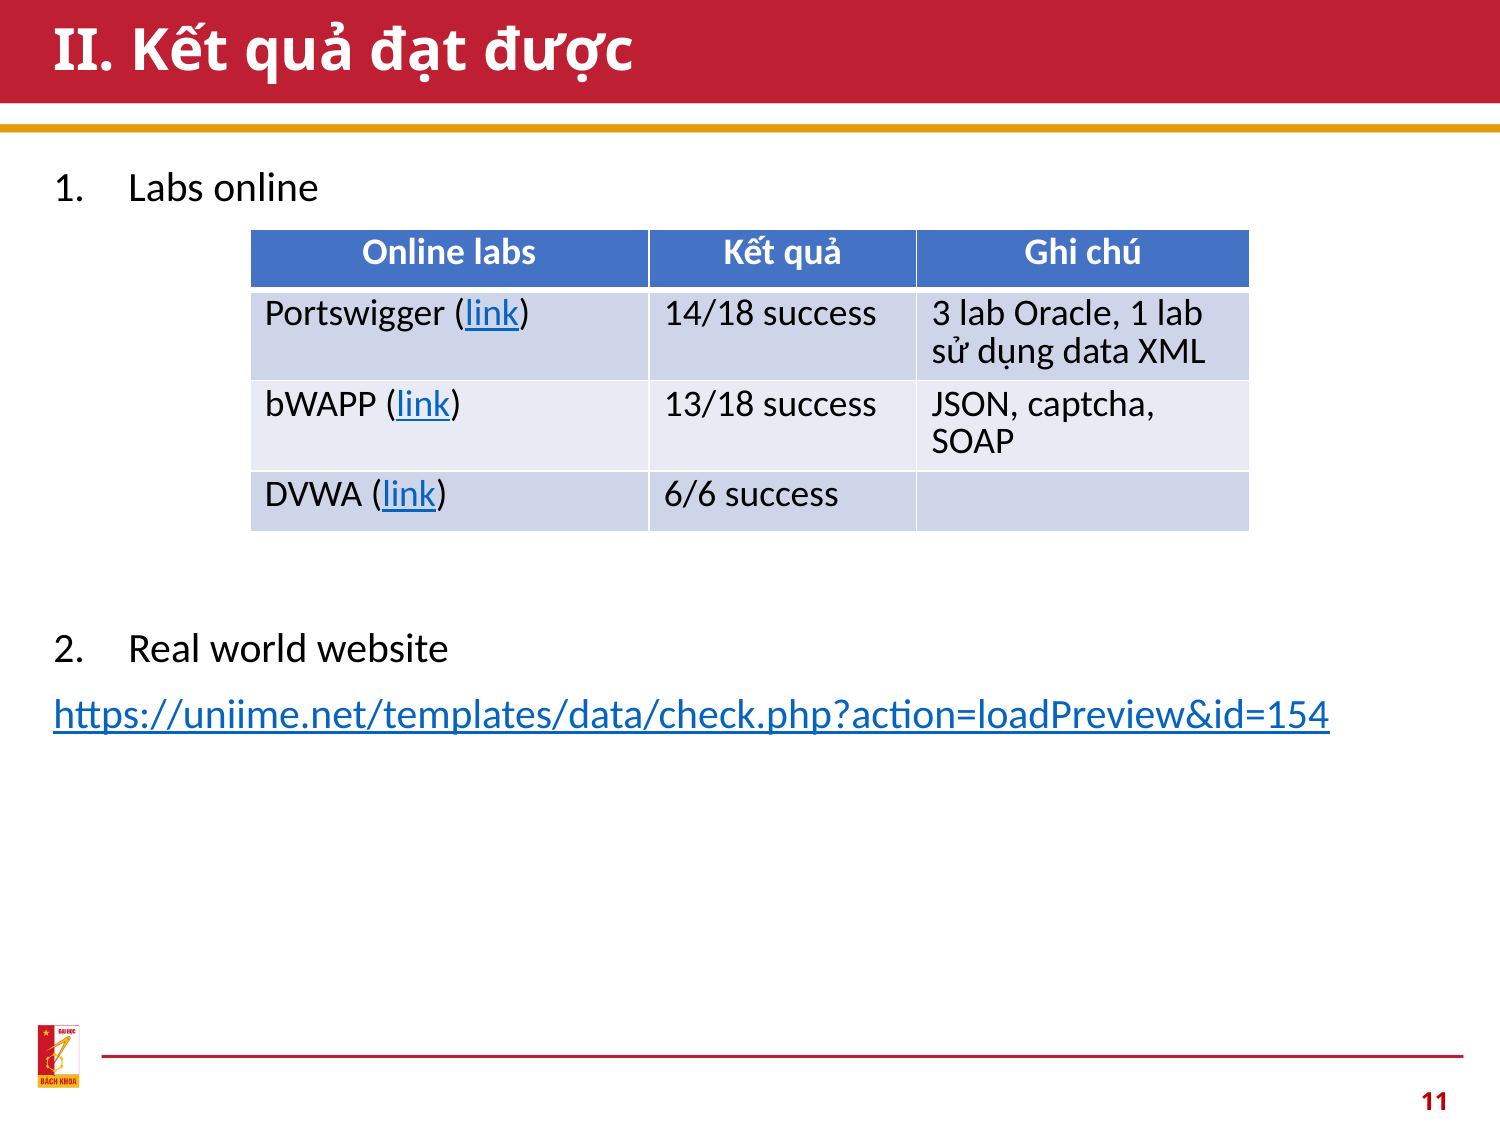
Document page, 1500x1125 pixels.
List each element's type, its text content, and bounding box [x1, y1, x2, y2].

table_cell bWAPP (link) [251, 381, 648, 470]
list Labs online Real world website https://uniime.net/templates/data/check.php?action=loadPreview&id=154 [38, 157, 1462, 1000]
table_cell 3 lab Oracle, 1 lab sử dụng data XML [917, 293, 1249, 380]
table_cell 6/6 success [650, 472, 916, 531]
table_cell JSON, captcha, SOAP [917, 381, 1249, 470]
table_cell [917, 472, 1249, 531]
table_cell Portswigger (link) [251, 293, 648, 380]
title II. Kết quả đạt được [38, 12, 1462, 87]
picture [0, 0, 1500, 1125]
table_cell 14/18 success [650, 293, 916, 380]
table_header Kết quả [650, 230, 916, 287]
table_header Online labs [251, 230, 648, 287]
slide_number 11 [1126, 1078, 1464, 1125]
table_header Ghi chú [917, 230, 1249, 287]
table_cell 13/18 success [650, 381, 916, 470]
table_cell DVWA (link) [251, 472, 648, 531]
